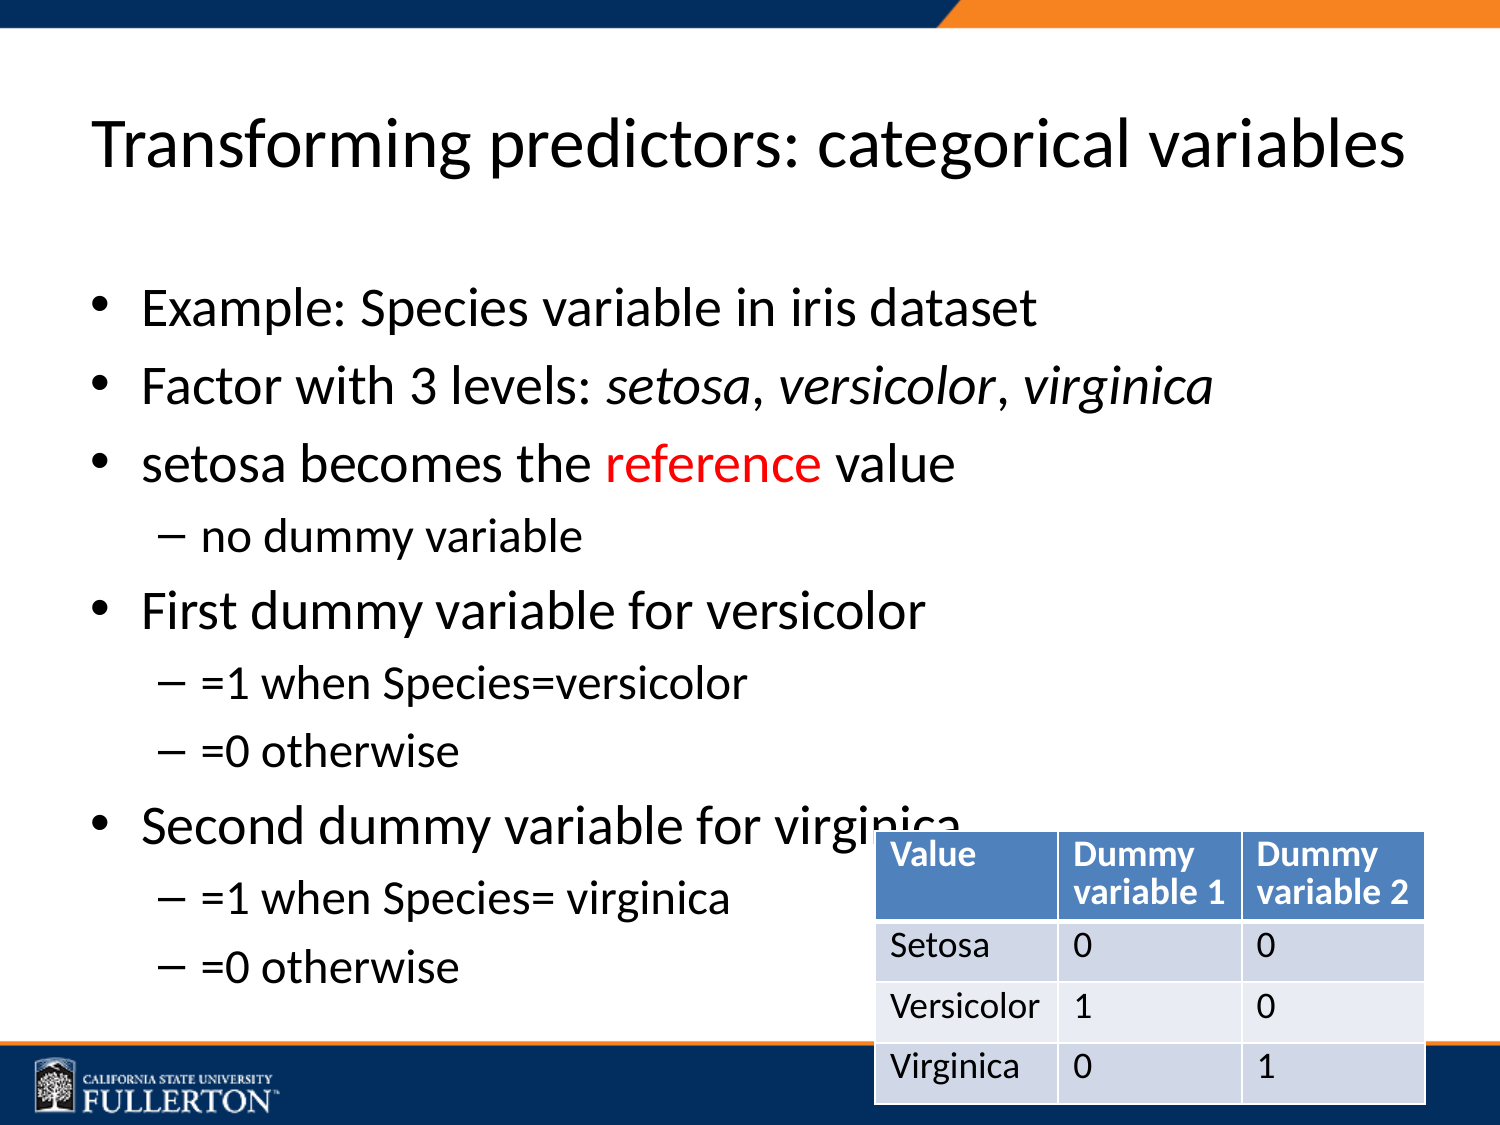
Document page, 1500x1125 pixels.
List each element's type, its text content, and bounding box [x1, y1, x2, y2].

title Transforming predictors: categorical variables [75, 45, 1425, 233]
table_cell 0 [1243, 983, 1424, 1042]
picture [0, 0, 1500, 1125]
table_header Dummy variable 1 [1059, 832, 1241, 919]
table_cell Setosa [876, 924, 1057, 981]
list Example: Species variable in iris dataset Factor with 3 levels: setosa, versicolor, virginica setosa becomes the reference value no dummy variable First dummy variable for versicolor =1 when Species=versicolor =0 otherwise Second dummy variable for virginica =1 when Species= virginica =0 otherwise [75, 262, 1425, 1005]
table_cell 0 [1059, 1044, 1241, 1103]
table_cell Versicolor [876, 983, 1057, 1042]
table_header Dummy variable 2 [1243, 832, 1424, 919]
table_cell 0 [1243, 924, 1424, 981]
table_header Value [876, 832, 1057, 919]
table_cell 1 [1059, 983, 1241, 1042]
table_cell 1 [1243, 1044, 1424, 1103]
table_cell Virginica [876, 1044, 1057, 1103]
table_cell 0 [1059, 924, 1241, 981]
